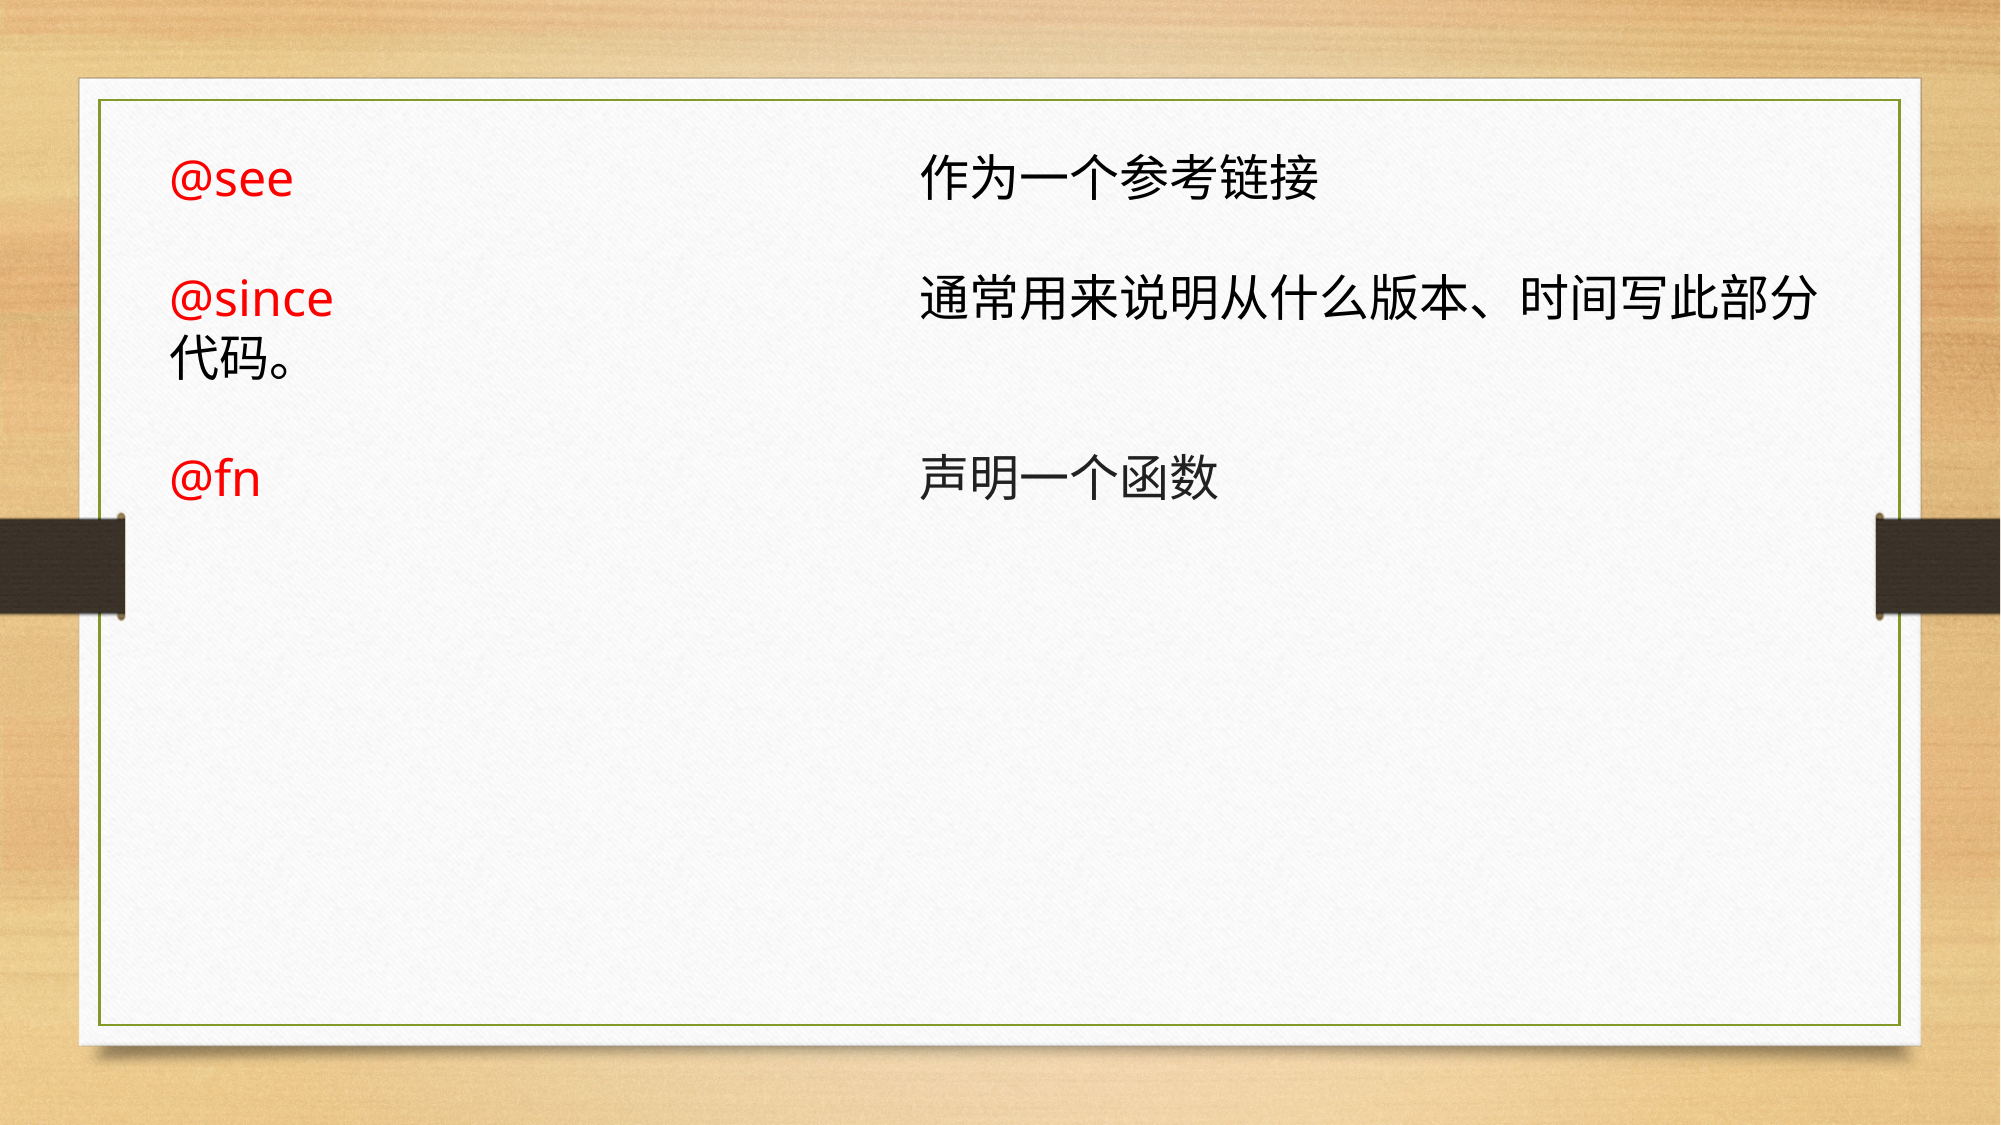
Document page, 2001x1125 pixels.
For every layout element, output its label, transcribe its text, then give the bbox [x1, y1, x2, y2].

picture [0, 0, 2001, 1125]
text_box @see 作为一个参考链接 @since 通常用来说明从什么版本、时间写此部分代码。 @fn 声明一个函数 [154, 139, 1838, 575]
